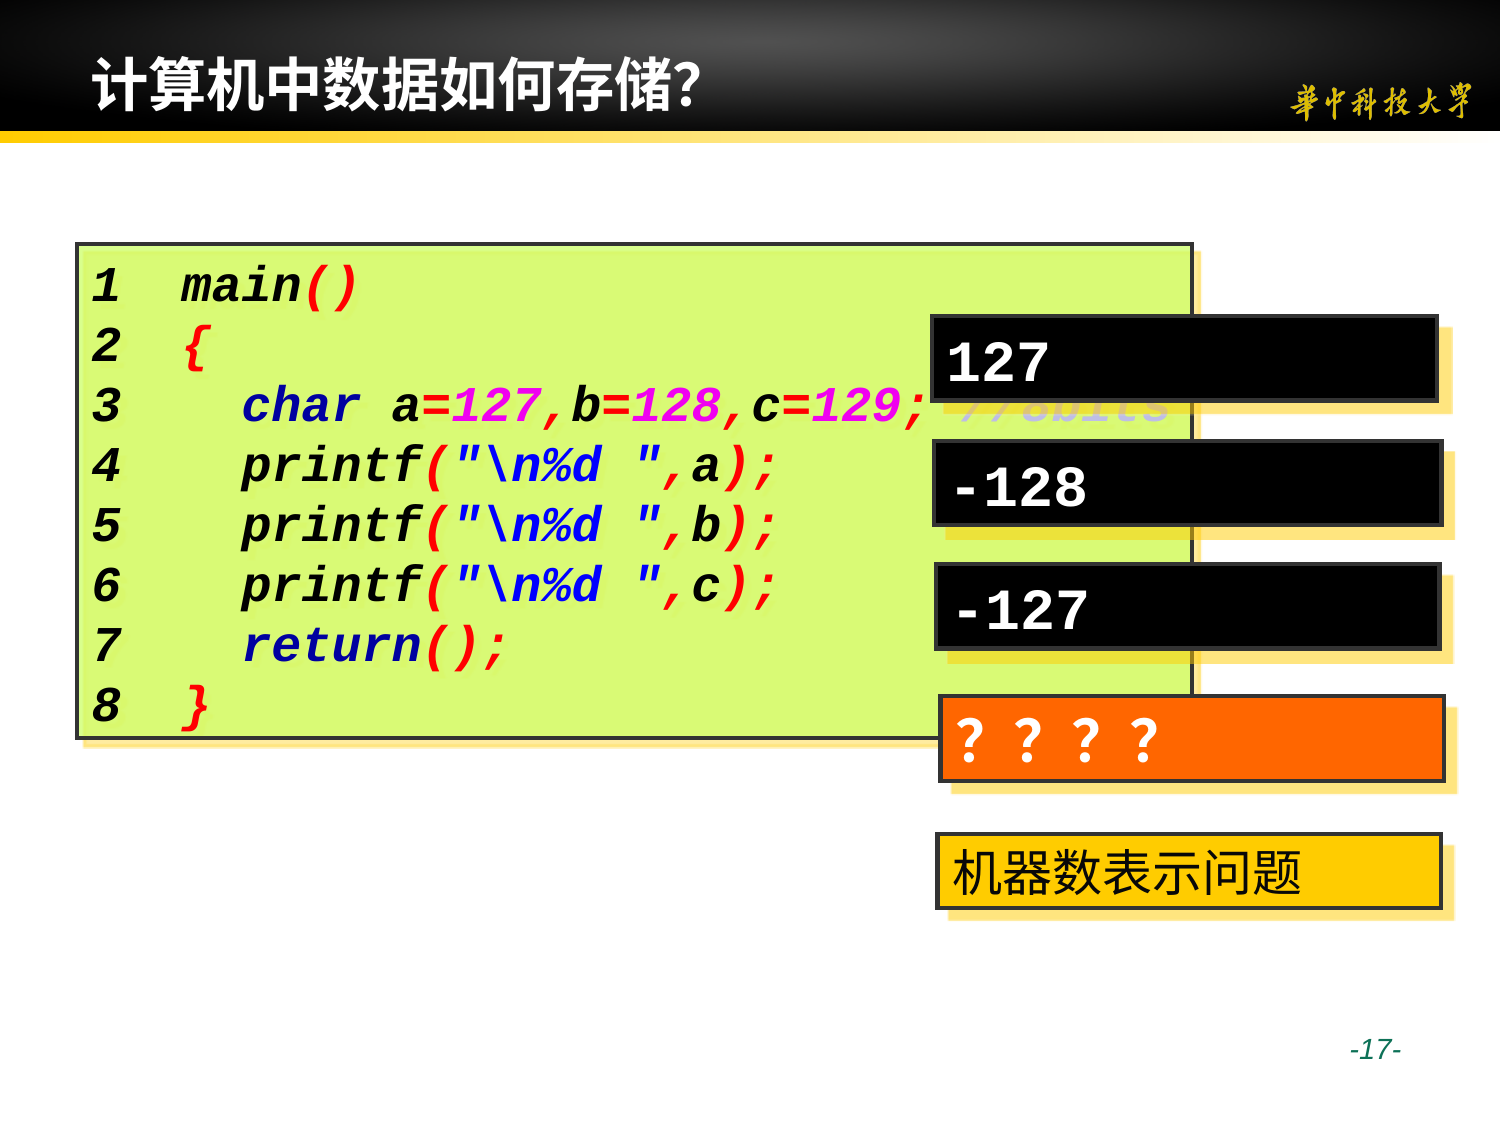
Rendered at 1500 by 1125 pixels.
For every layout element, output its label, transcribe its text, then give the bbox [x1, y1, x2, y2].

table_header 0 [1193, 662, 1198, 696]
table_header 0 [738, 131, 744, 143]
text_box 机器数表示问题 [937, 833, 1442, 909]
table_header 0 [87, 739, 940, 743]
table_header 0 [1193, 414, 1197, 440]
table_header 0 [1193, 255, 1198, 316]
text_box char 128 = -128 = FFFFFF80 [948, 649, 1193, 660]
table_cell 原码 [1193, 401, 1197, 411]
text_box ？？？？ [940, 696, 1445, 781]
title 计算机中数据如何存储？ [74, 34, 1426, 131]
picture [0, 0, 1500, 131]
text_box 127 [931, 316, 1438, 401]
table_cell 原码 [1193, 649, 1197, 659]
table_header 0 [650, 131, 655, 143]
text_box -127 [935, 564, 1440, 649]
text_box char 128 = -128 = FFFFFF80 [946, 526, 1193, 536]
text_box 1 main() 2 { 3 char a=127,b=128,c=129; //8bits 4 printf("\n%d ",a); 5 printf("\n%d ",b); 6 printf("\n%d ",c); 7 return(); 8 } [76, 243, 1193, 739]
table_header 0 [562, 131, 567, 143]
text_box -128 [933, 440, 1442, 526]
text_box char 128 = -128 = FFFFFF80 [944, 401, 1193, 412]
table_header 0 [1193, 538, 1198, 564]
slide_number -17- [1257, 1023, 1425, 1102]
